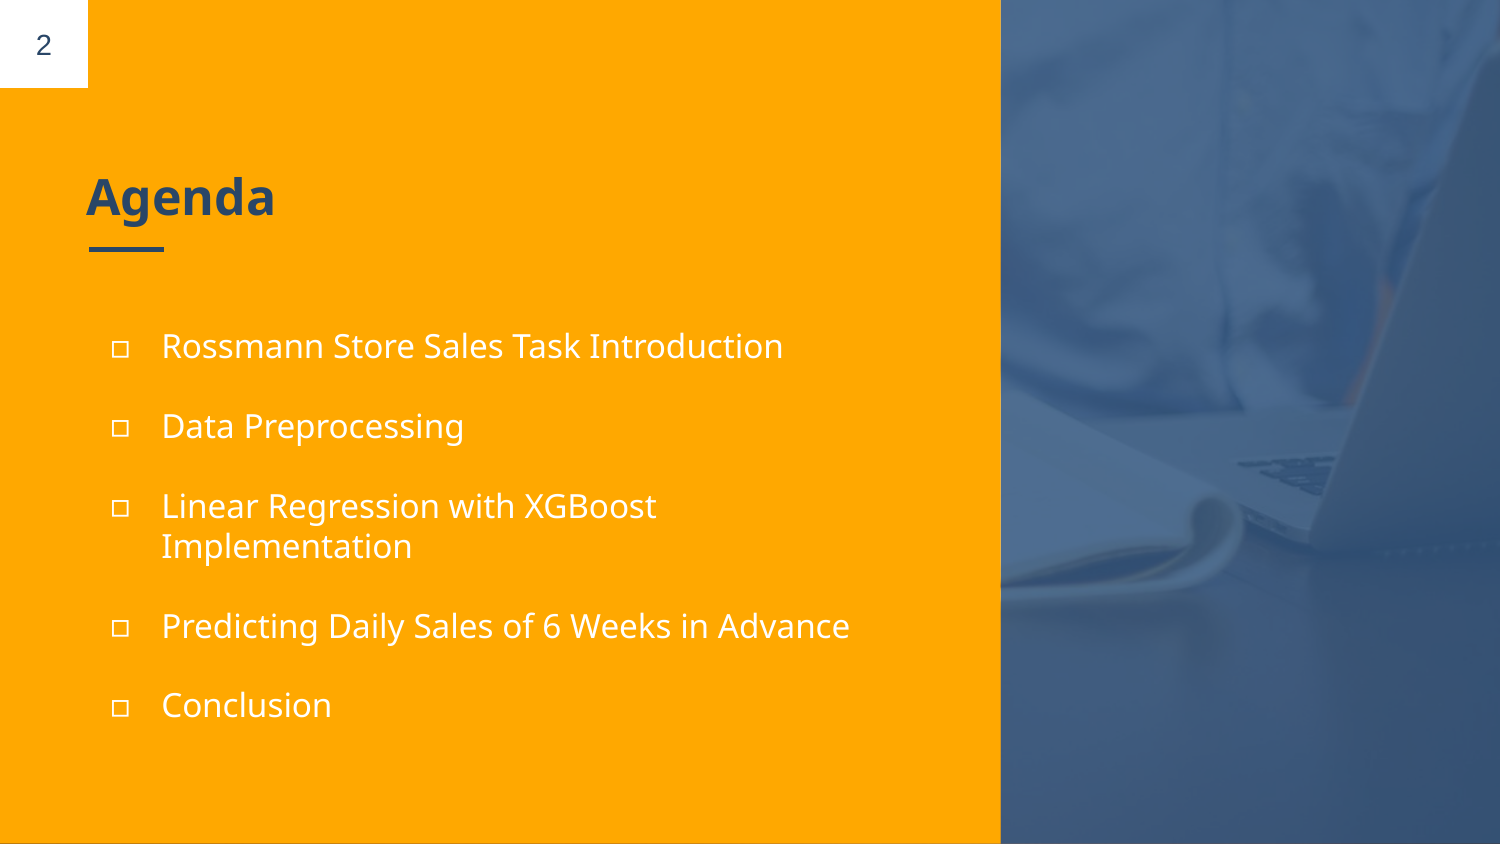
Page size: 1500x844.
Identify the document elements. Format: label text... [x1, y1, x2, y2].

title Agenda [71, 130, 928, 241]
list Rossmann Store Sales Task Introduction Data Preprocessing Linear Regression with XGBoost Implementation Predicting Daily Sales of 6 Weeks in Advance Conclusion [71, 310, 928, 784]
slide_number 2 [0, 0, 89, 88]
